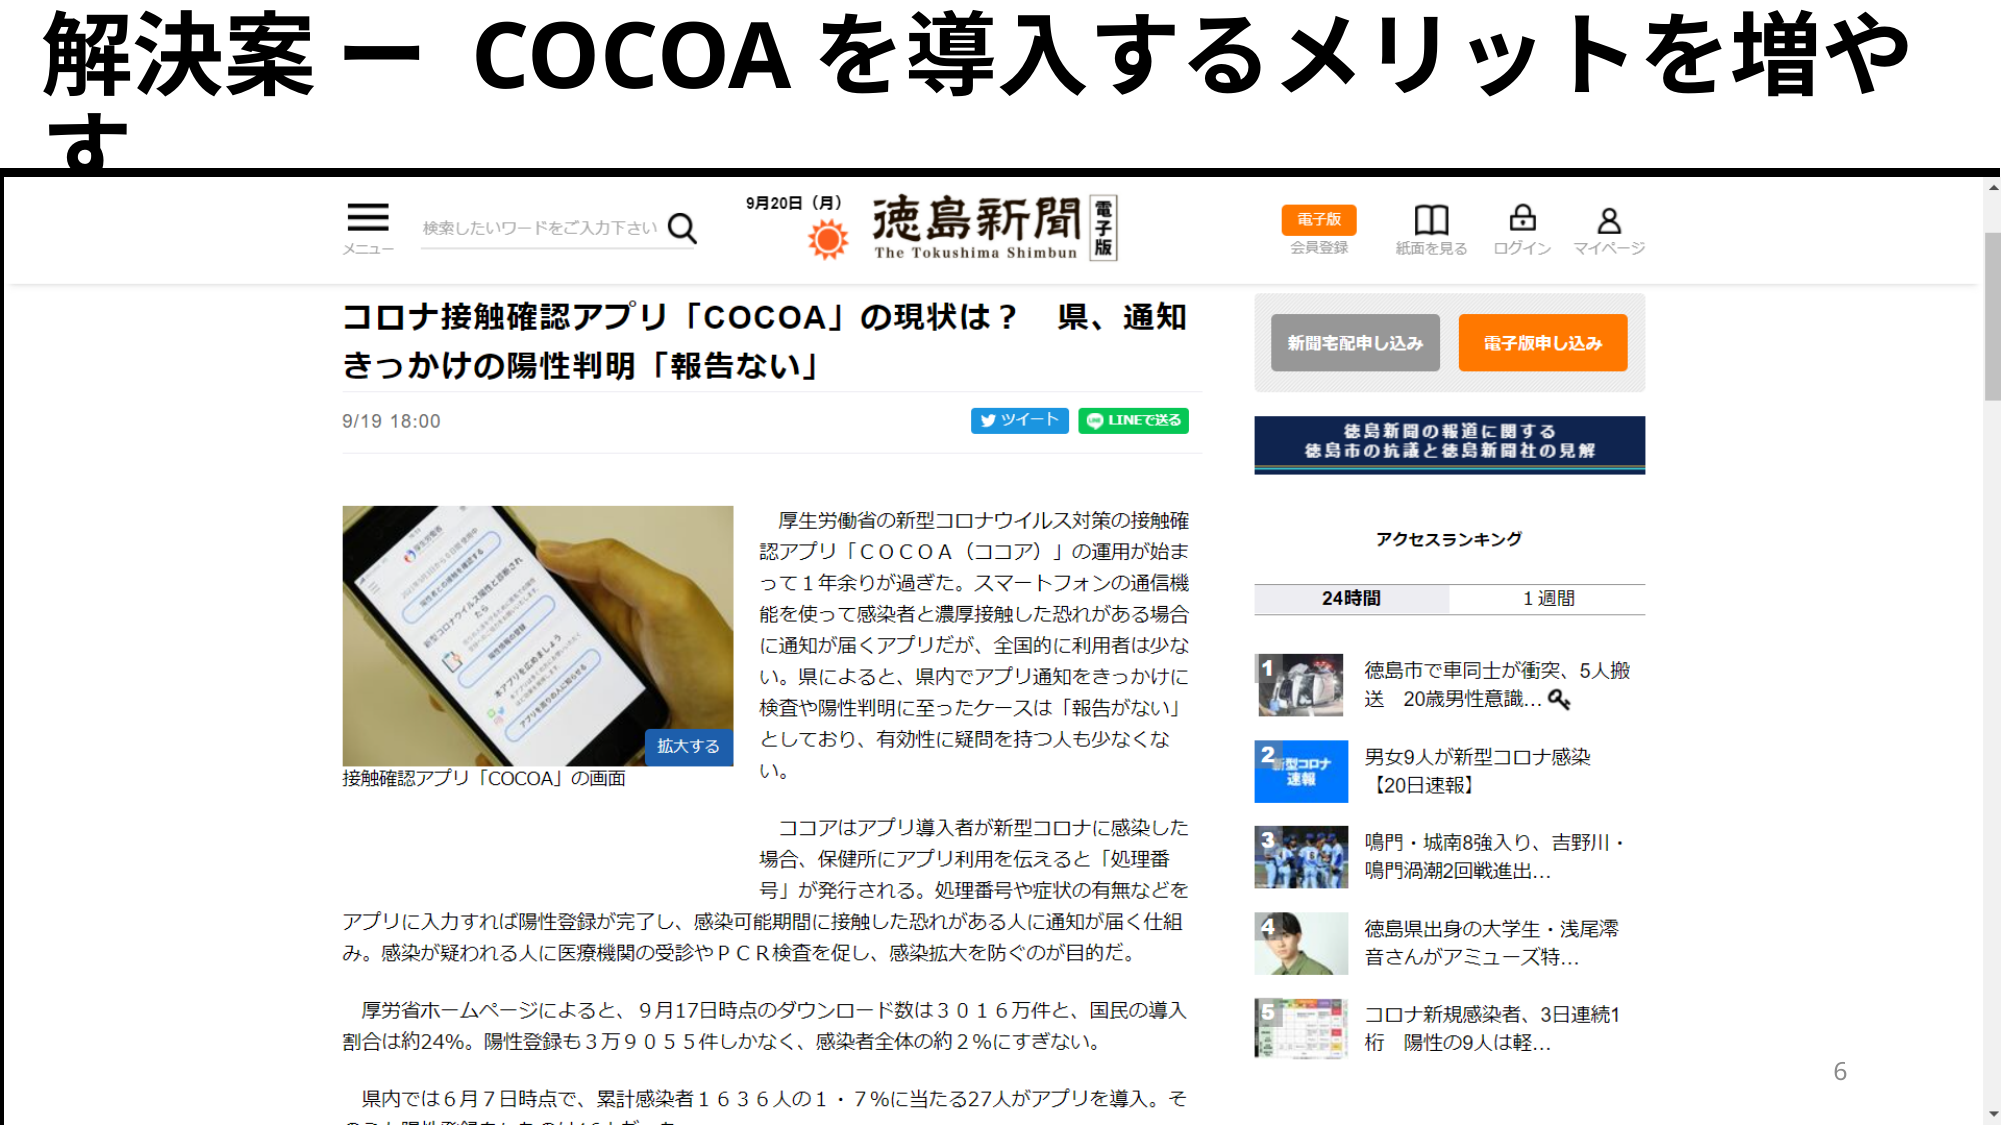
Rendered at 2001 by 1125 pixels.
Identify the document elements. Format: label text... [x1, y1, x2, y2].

picture [4, 177, 2001, 1125]
title 解決案 ー COCOAを導入するメリットを増やす [26, 0, 1974, 168]
